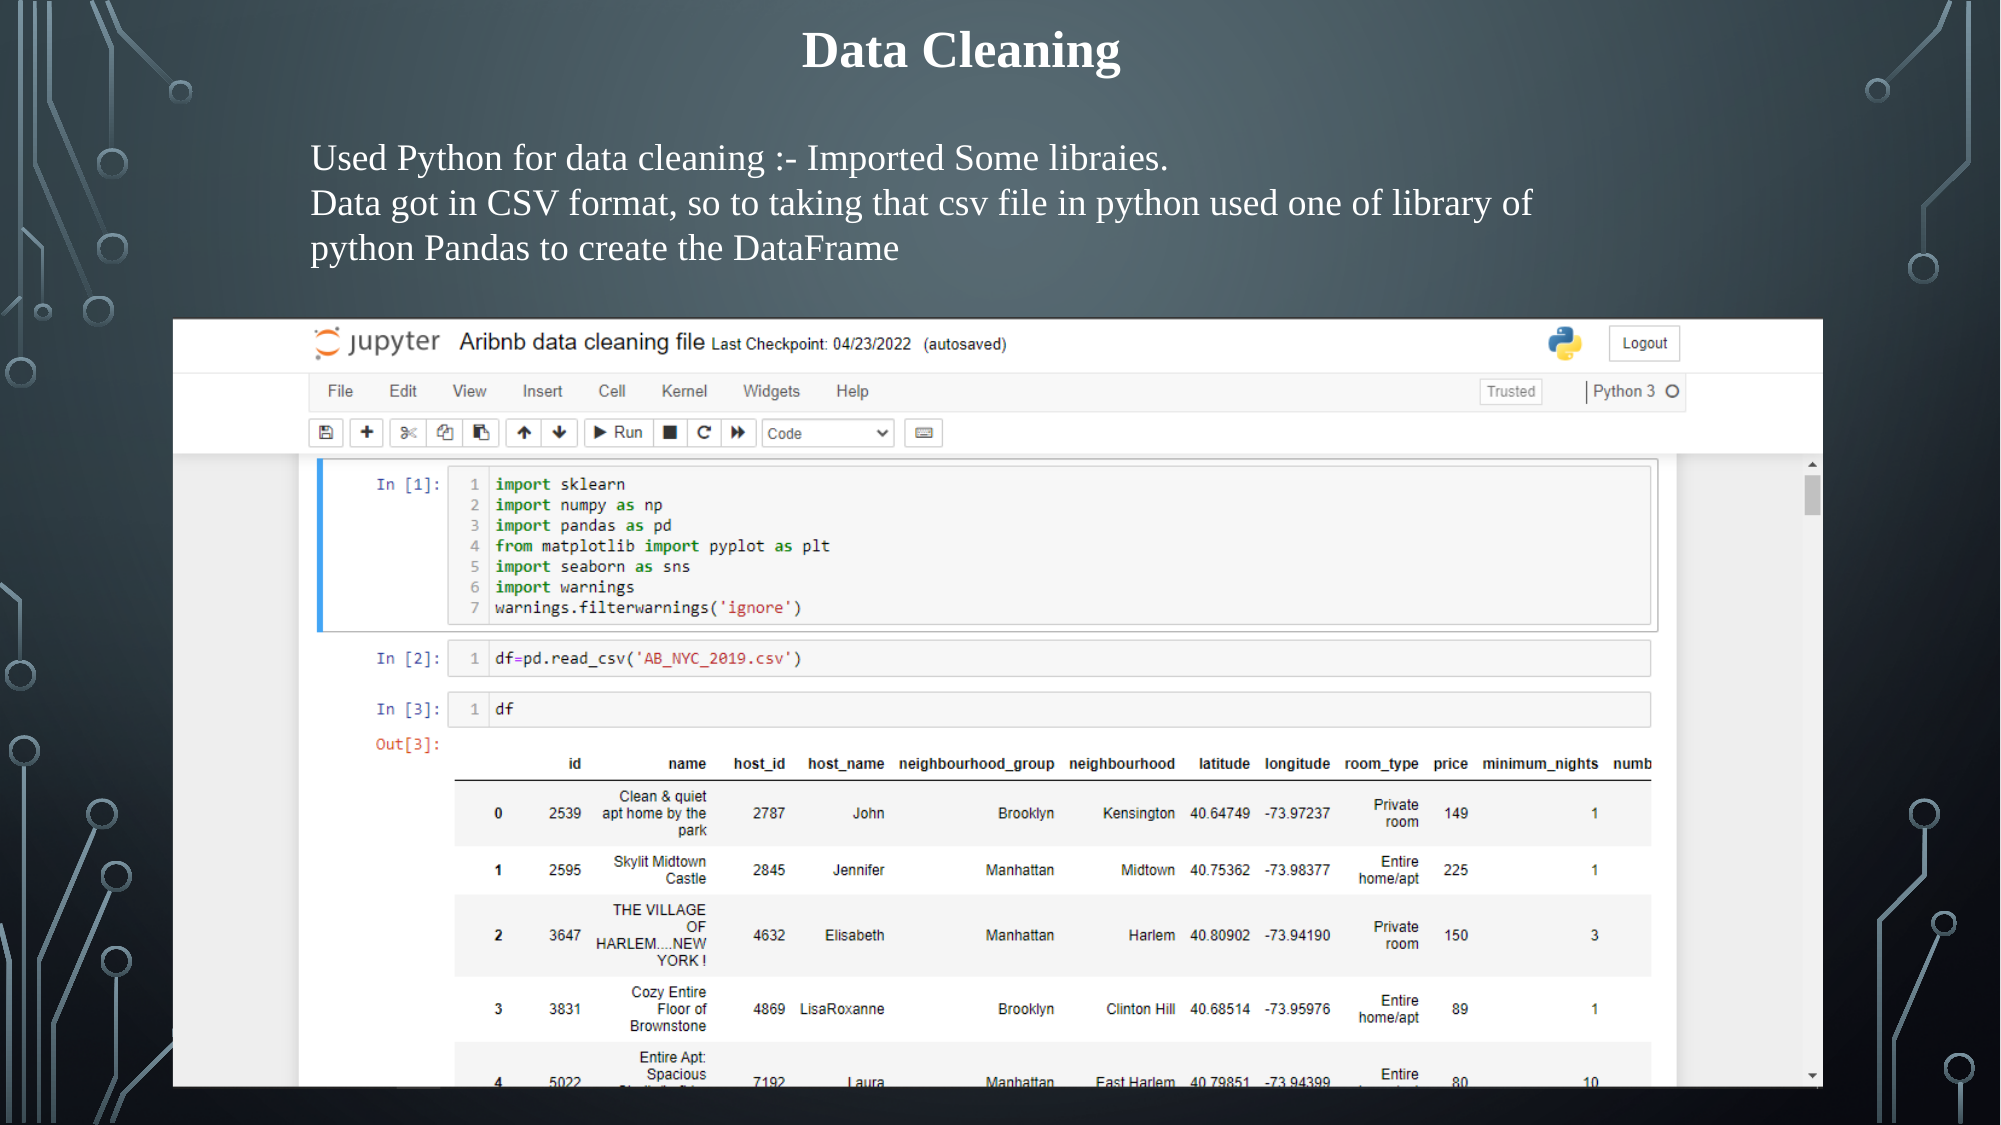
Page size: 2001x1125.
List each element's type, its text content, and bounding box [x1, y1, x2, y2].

picture [172, 317, 1824, 1089]
text_box Used Python for data cleaning :- Imported Some libraies. Data got in CSV format, so to taking that csv file in python used one of library of python Pandas to create the DataFrame [295, 126, 1582, 276]
text_box Data Cleaning [699, 7, 1223, 85]
